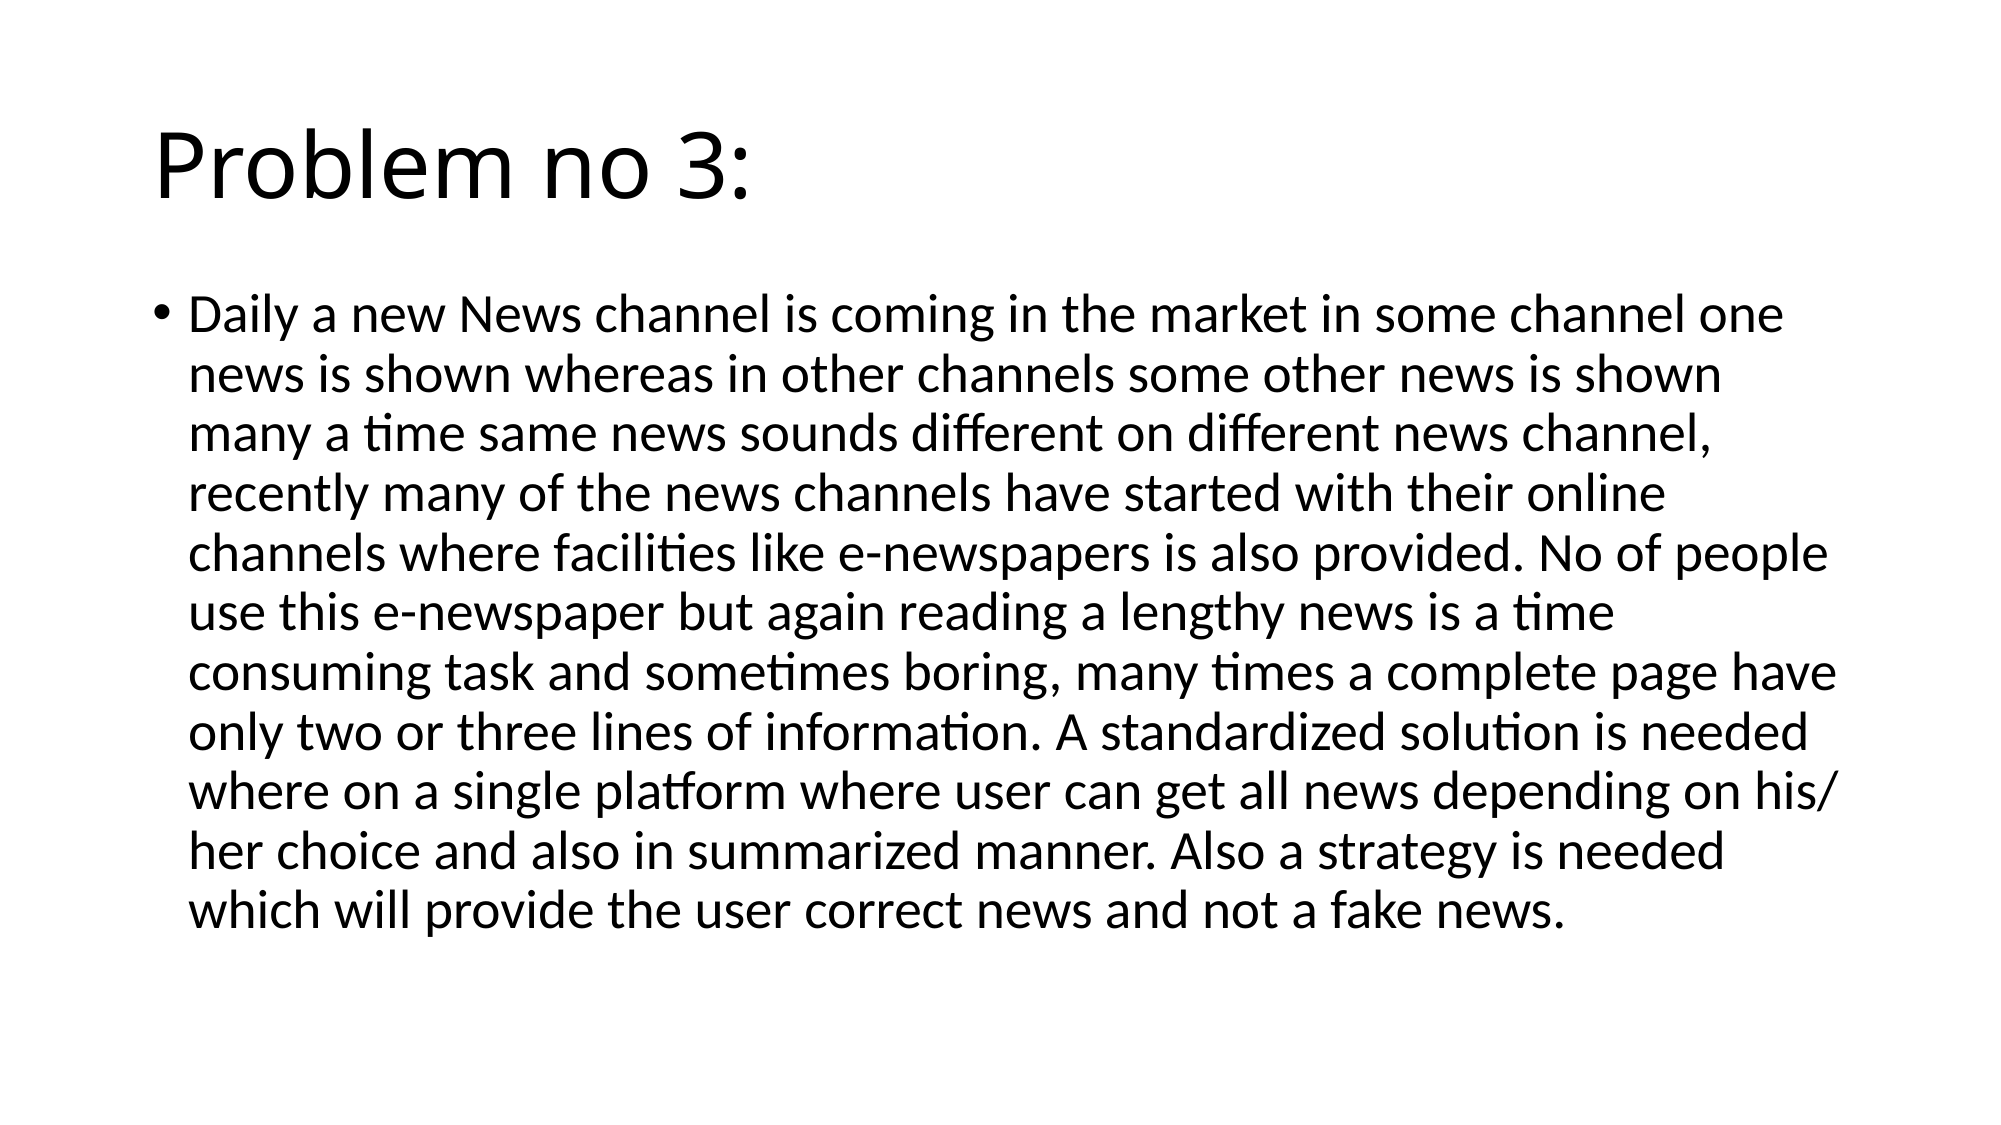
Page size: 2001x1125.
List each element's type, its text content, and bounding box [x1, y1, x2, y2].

title Problem no 3: [137, 59, 1863, 277]
list Daily a new News channel is coming in the market in some channel one news is shown whereas in other channels some other news is shown many a time same news sounds different on different news channel, recently many of the news channels have started with their online channels where facilities like e-newspapers is also provided. No of people use this e-newspaper but again reading a lengthy news is a time consuming task and sometimes boring, many times a complete page have only two or three lines of information. A standardized solution is needed where on a single platform where user can get all news depending on his/ her choice and also in summarized manner. Also a strategy is needed which will provide the user correct news and not a fake news. [137, 277, 1863, 1014]
